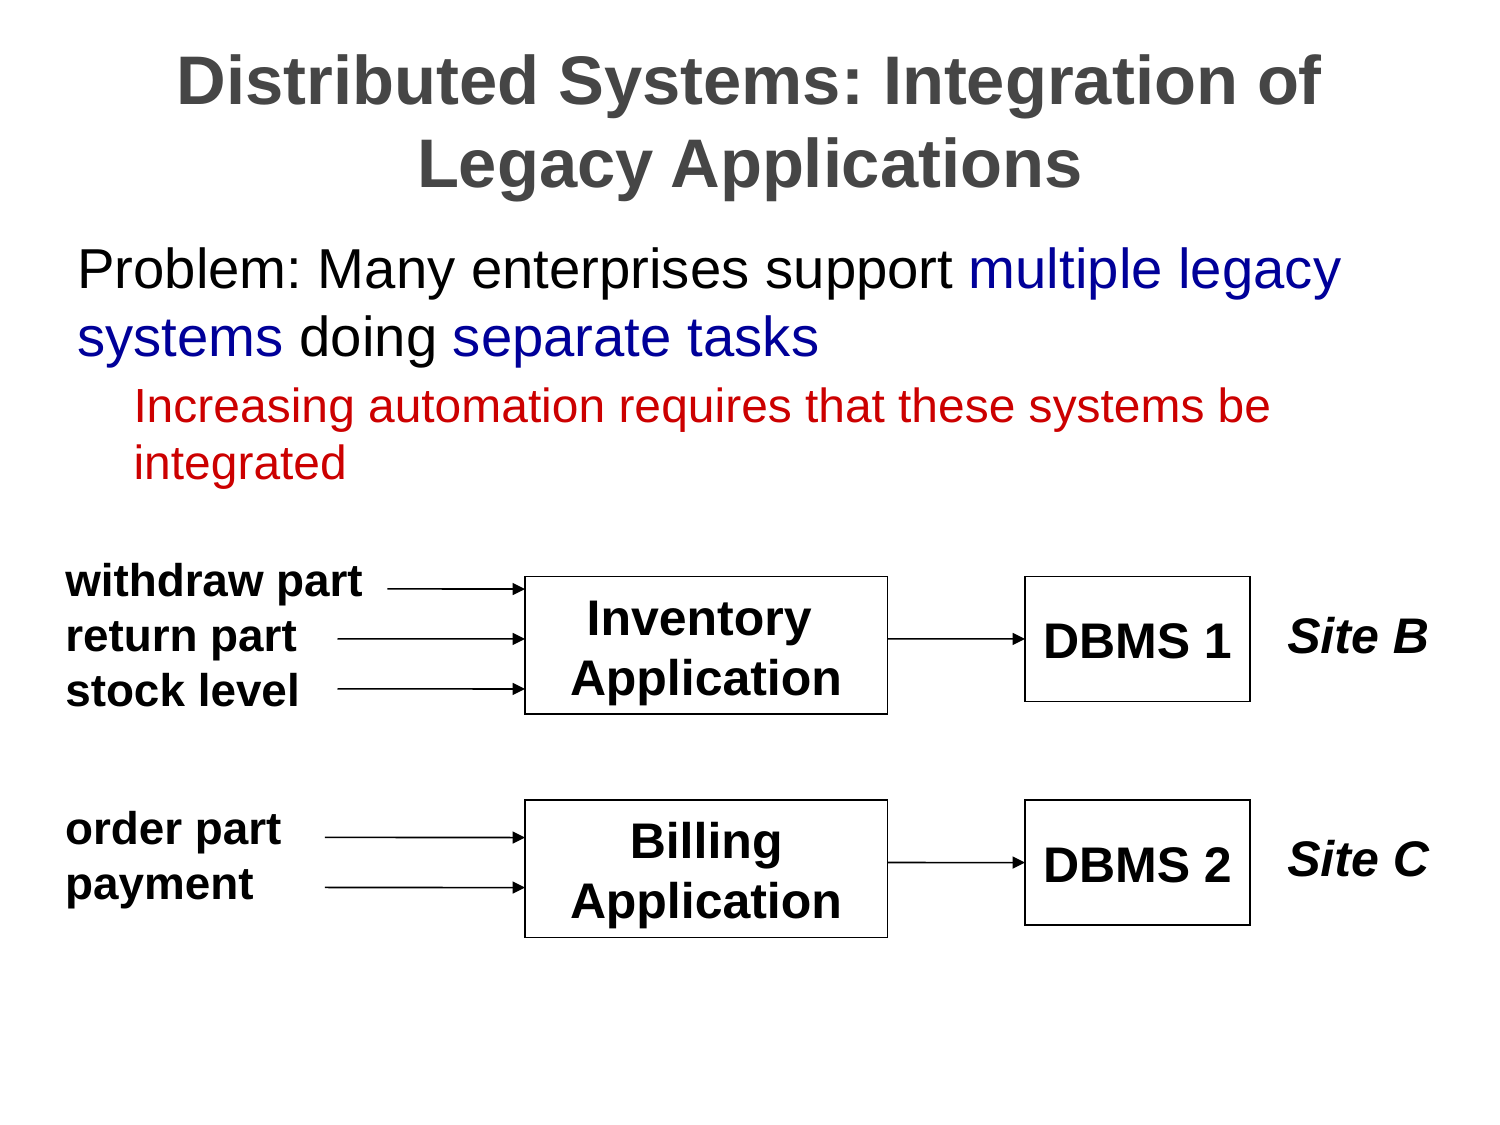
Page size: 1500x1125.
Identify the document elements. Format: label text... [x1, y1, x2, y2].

text_box [887, 632, 1025, 646]
text_box order part payment [50, 791, 297, 917]
text_box DBMS 1 [1024, 576, 1250, 702]
text_box Site C [1272, 818, 1444, 894]
text_box DBMS 2 [1024, 800, 1250, 925]
text_box Billing Application [524, 799, 888, 938]
text_box [324, 881, 526, 894]
text_box Inventory Application [524, 576, 888, 714]
text_box [887, 856, 1025, 869]
text_box [324, 831, 526, 844]
title Distributed Systems: Integration of Legacy Applications [112, 24, 1388, 213]
text_box Site B [1272, 595, 1457, 671]
text_box withdraw part return part stock level [50, 542, 378, 723]
text_box [337, 632, 526, 646]
text_box [337, 682, 526, 696]
subtitle Problem: Many enterprises support multiple legacy systems doing separate tasks Increasing automation requires that these systems be integrated [62, 224, 1413, 526]
text_box [387, 582, 526, 596]
